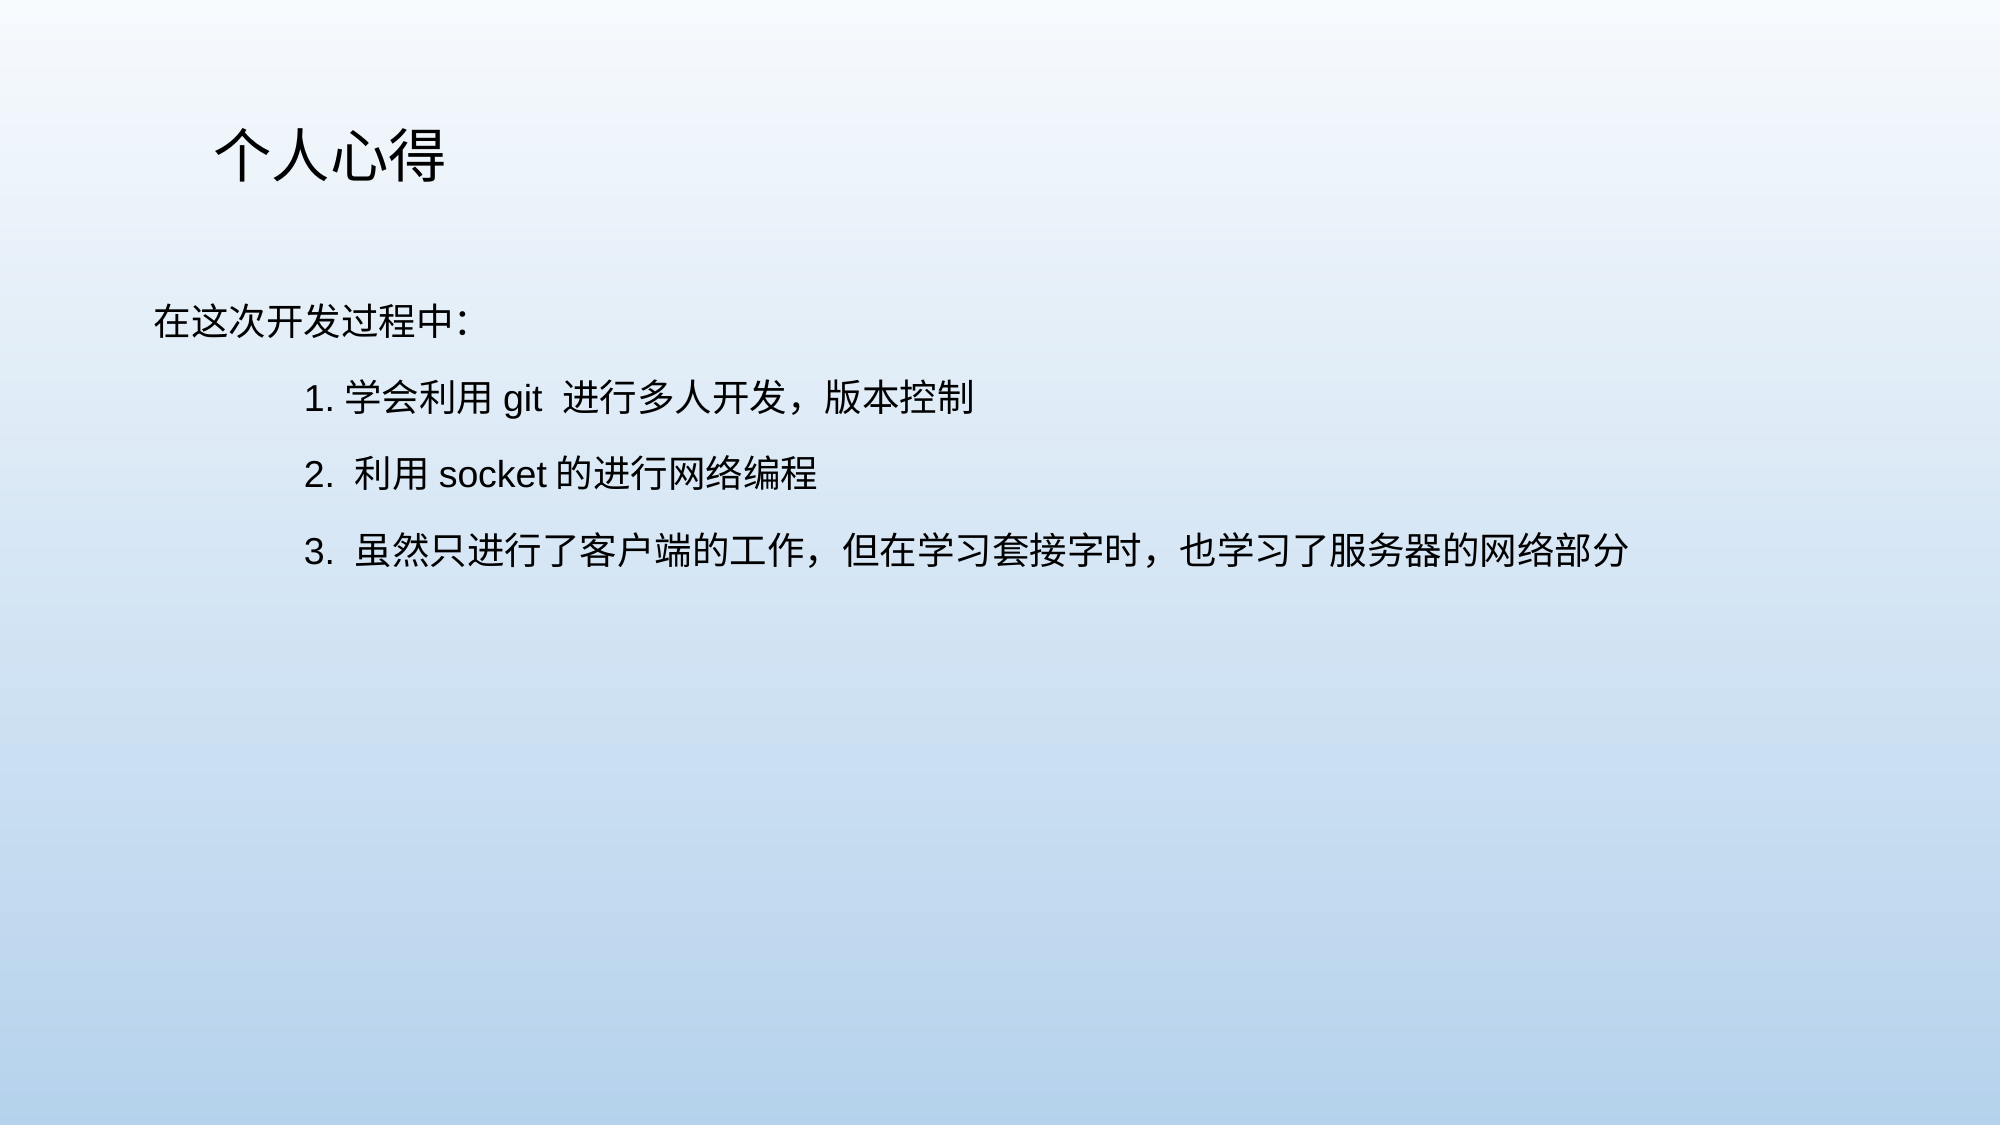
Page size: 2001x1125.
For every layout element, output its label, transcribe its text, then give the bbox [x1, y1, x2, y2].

text_box 在这次开发过程中： 1.学会利用git 进行多人开发，版本控制 2. 利用socket的进行网络编程 3. 虽然只进行了客户端的工作，但在学习套接字时，也学习了服务器的网络部分 [139, 258, 2000, 656]
text_box 个人心得 [198, 111, 462, 196]
